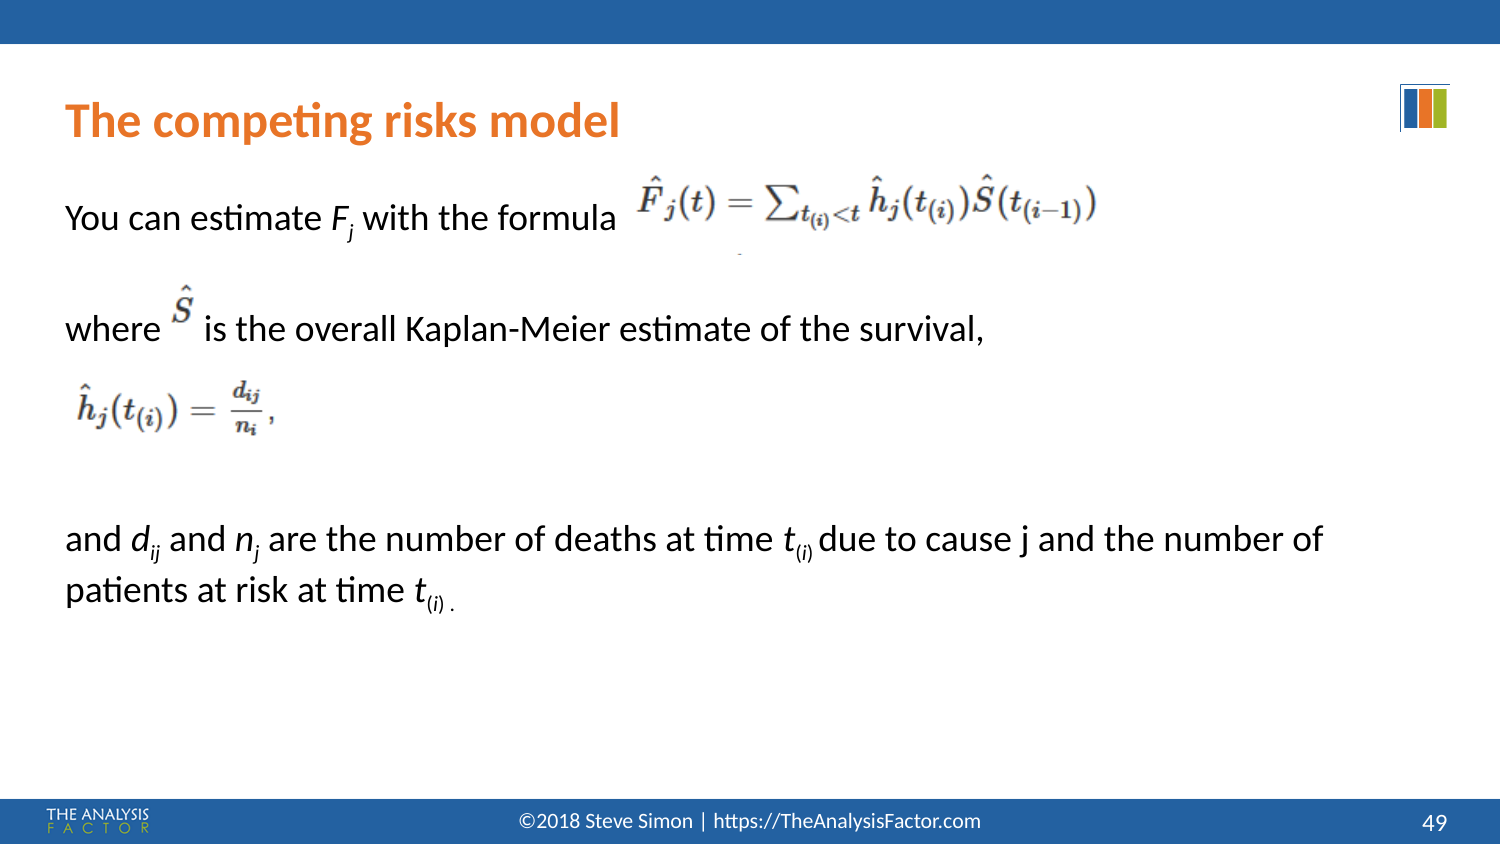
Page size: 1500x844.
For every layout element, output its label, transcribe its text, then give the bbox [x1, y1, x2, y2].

list You can estimate Fj with the formula where is the overall Kaplan-Meier estimate of the survival, and dij and nj are the number of deaths at time t(i) due to cause j and the number of patients at risk at time t(i) . [50, 184, 1450, 785]
footer ©2018 Steve Simon | https://TheAnalysisFactor.com [450, 796, 1050, 842]
picture [0, 0, 1500, 844]
slide_number 49 [1112, 798, 1463, 844]
title The competing risks model [50, 46, 1450, 184]
